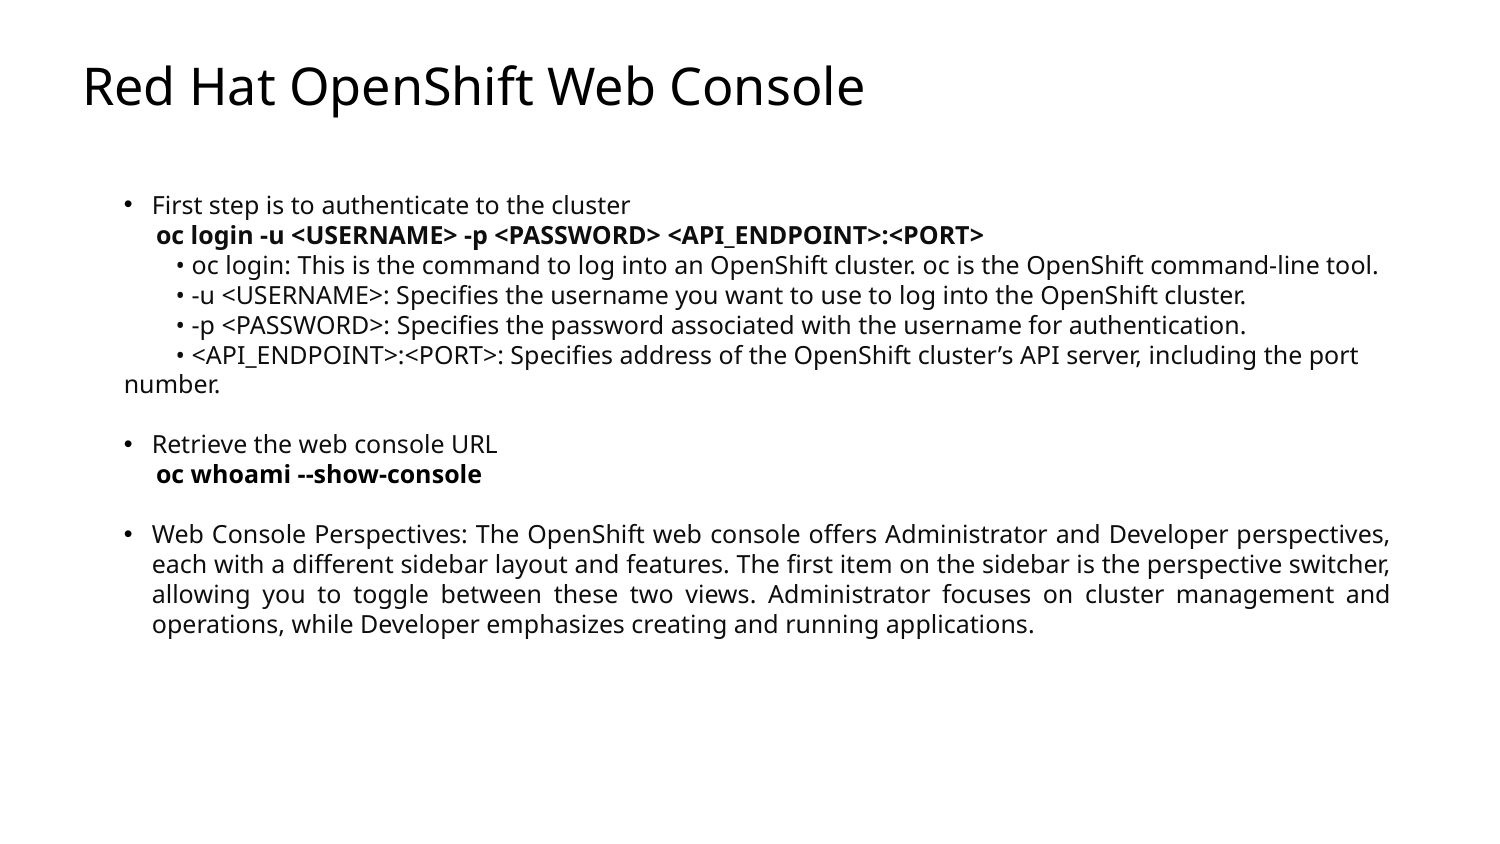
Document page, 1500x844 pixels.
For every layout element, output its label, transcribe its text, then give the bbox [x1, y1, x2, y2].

text_box First step is to authenticate to the cluster oc login -u <USERNAME> -p <PASSWORD> <API_ENDPOINT>:<PORT> • oc login: This is the command to log into an OpenShift cluster. oc is the OpenShift command-line tool. • -u <USERNAME>: Specifies the username you want to use to log into the OpenShift cluster. • -p <PASSWORD>: Specifies the password associated with the username for authentication. • <API_ENDPOINT>:<PORT>: Specifies address of the OpenShift cluster’s API server, including the port number. Retrieve the web console URL oc whoami --show-console Web Console Perspectives: The OpenShift web console offers Administrator and Developer perspectives, each with a different sidebar layout and features. The first item on the sidebar is the perspective switcher, allowing you to toggle between these two views. Administrator focuses on cluster management and operations, while Developer emphasizes creating and running applications. [108, 182, 1408, 736]
title Red Hat OpenShift Web Console [67, 38, 1433, 133]
